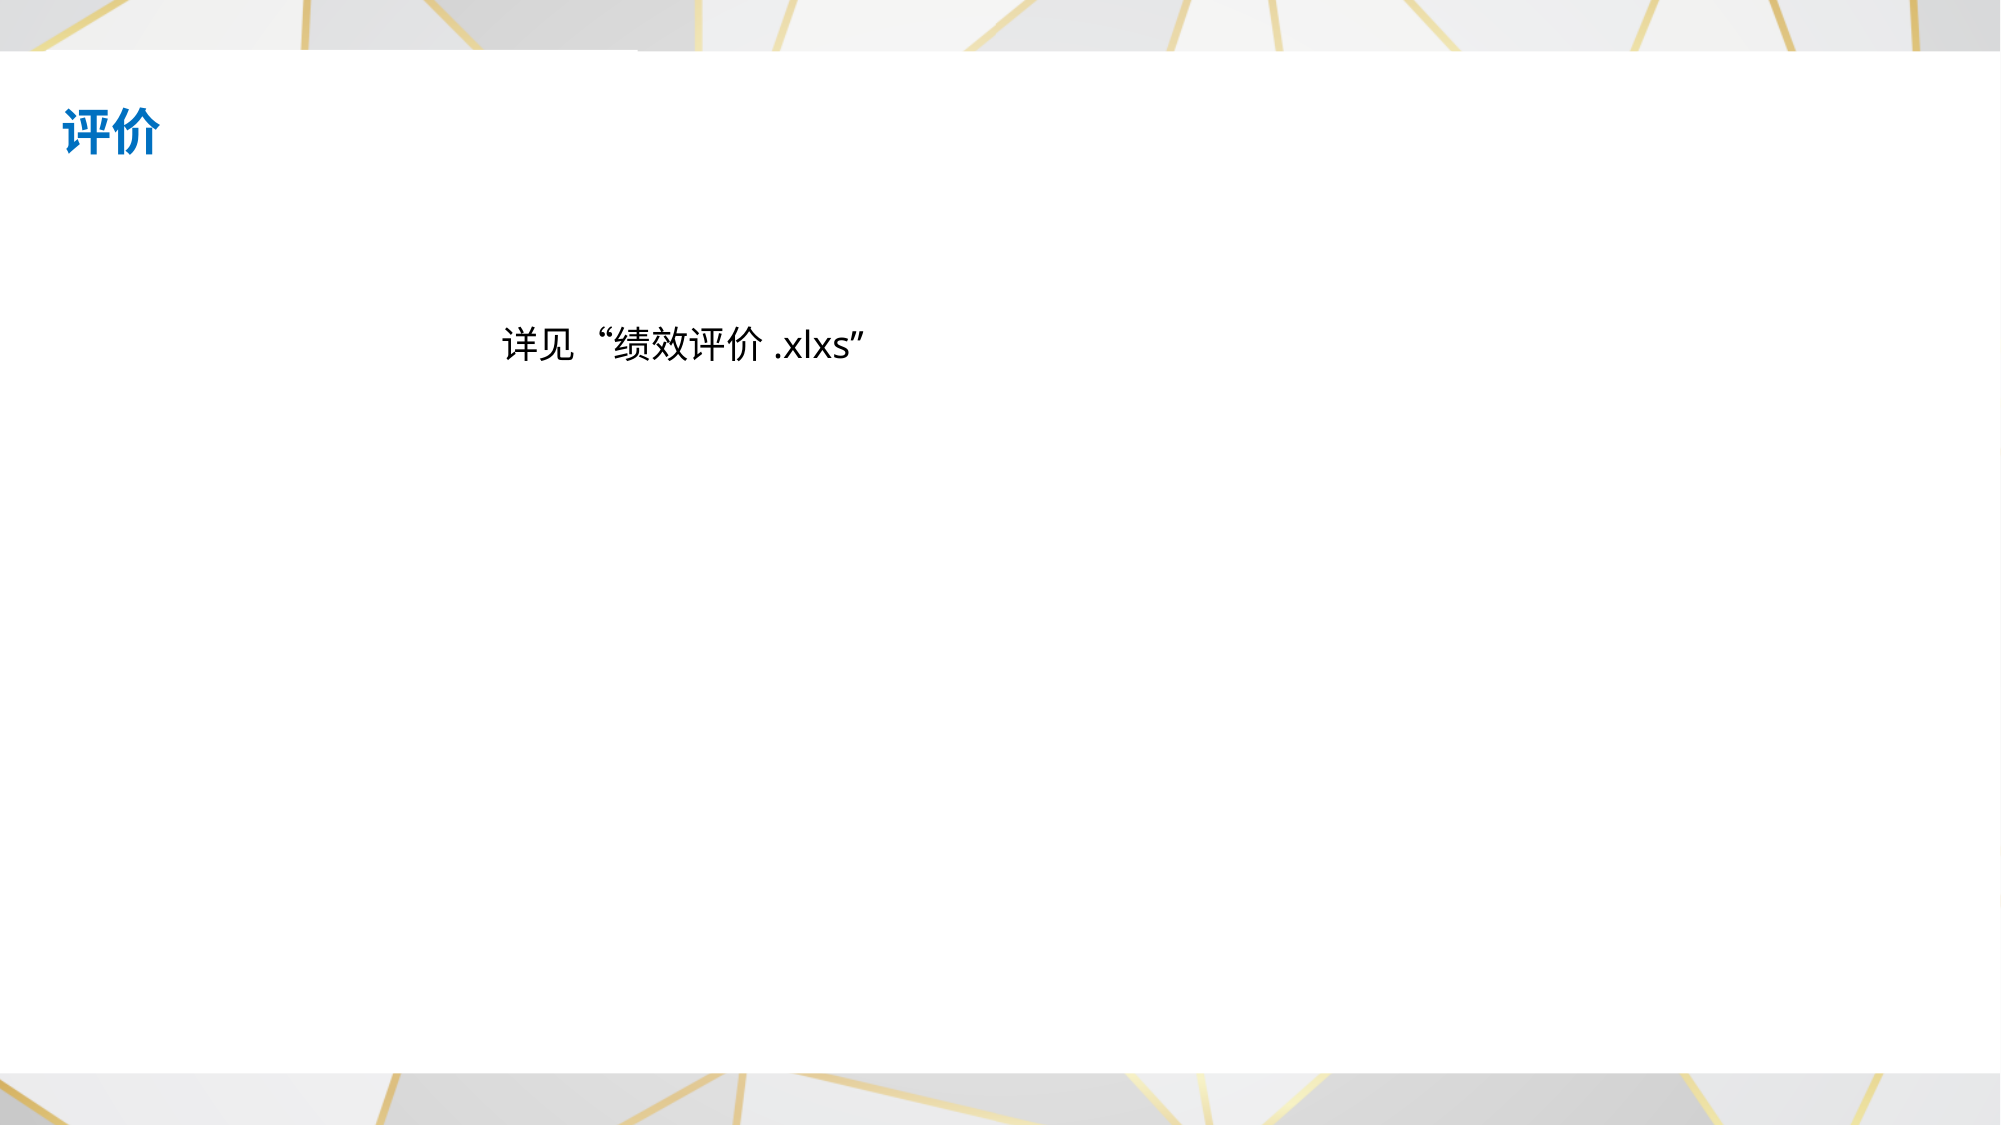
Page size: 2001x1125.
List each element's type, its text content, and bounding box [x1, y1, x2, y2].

text_box 评价 [45, 49, 639, 212]
text_box 详见“绩效评价.xlxs” [486, 313, 1478, 374]
